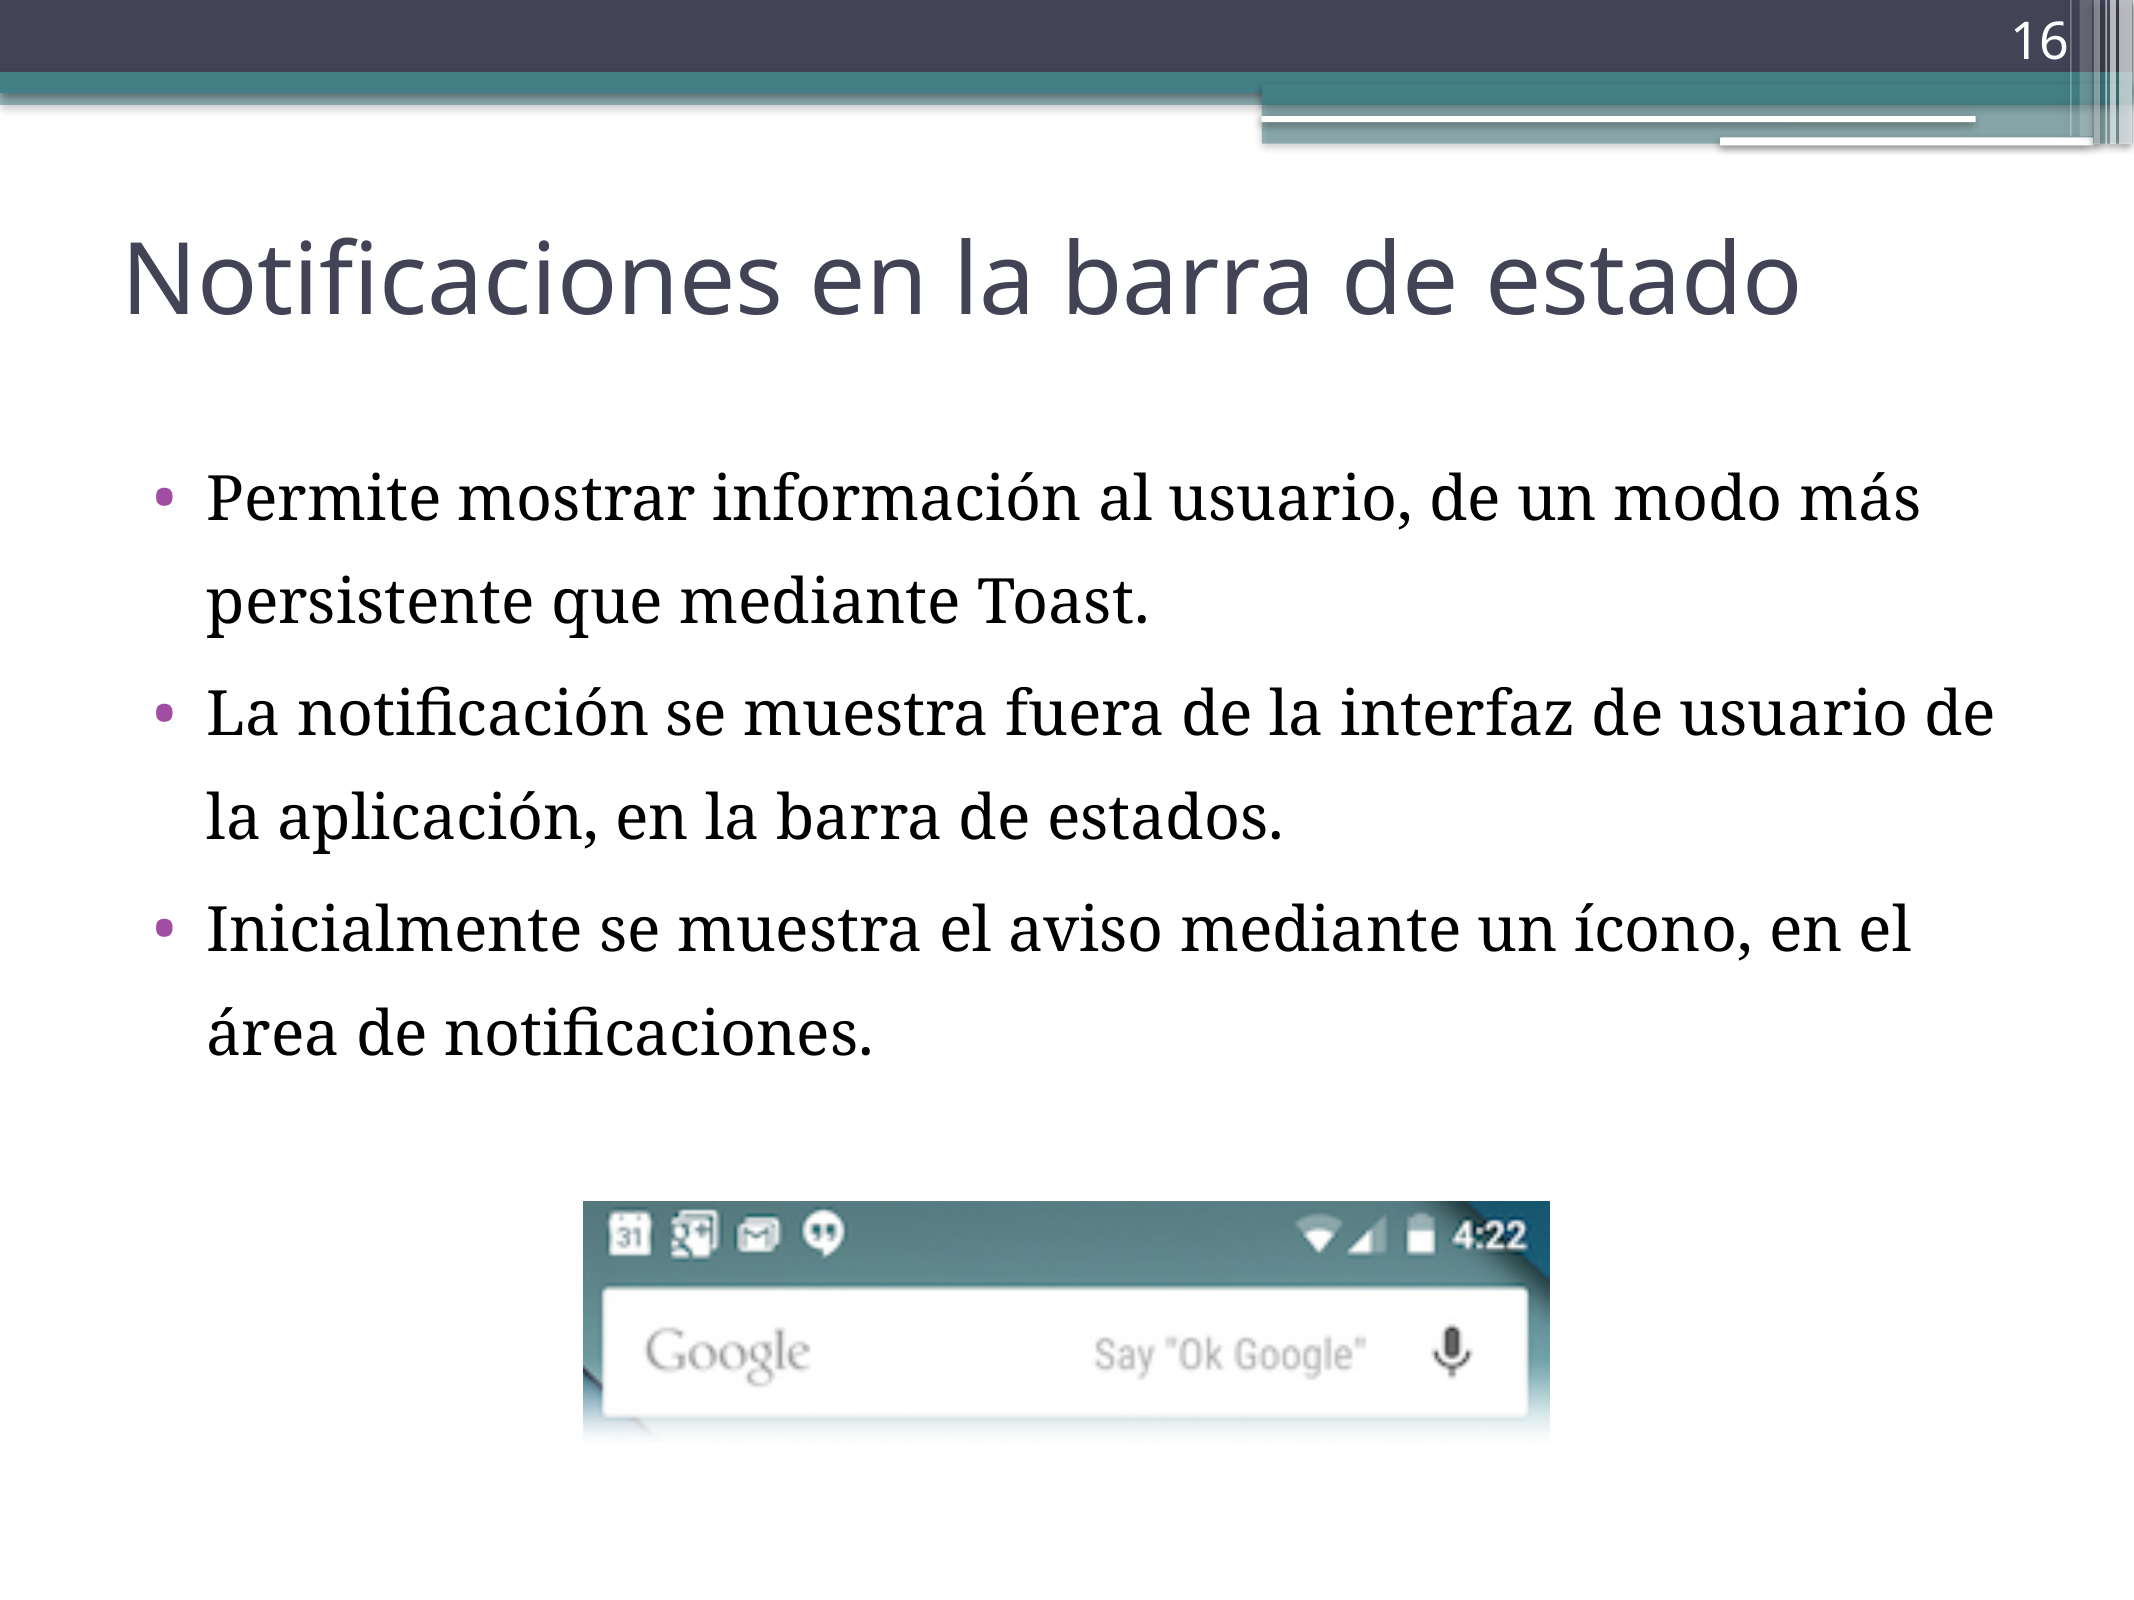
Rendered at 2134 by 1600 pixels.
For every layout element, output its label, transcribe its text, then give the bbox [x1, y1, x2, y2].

text_box ‹#› [1906, 0, 2085, 86]
picture [583, 1201, 1550, 1443]
text_box Permite mostrar información al usuario, de un modo más persistente que mediante Toast. La notificación se muestra fuera de la interfaz de usuario de la aplicación, en la barra de estados. Inicialmente se muestra el aviso mediante un ícono, en el área de notificaciones. [106, 421, 2027, 1534]
text_box Notificaciones en la barra de estado [106, 150, 2027, 399]
